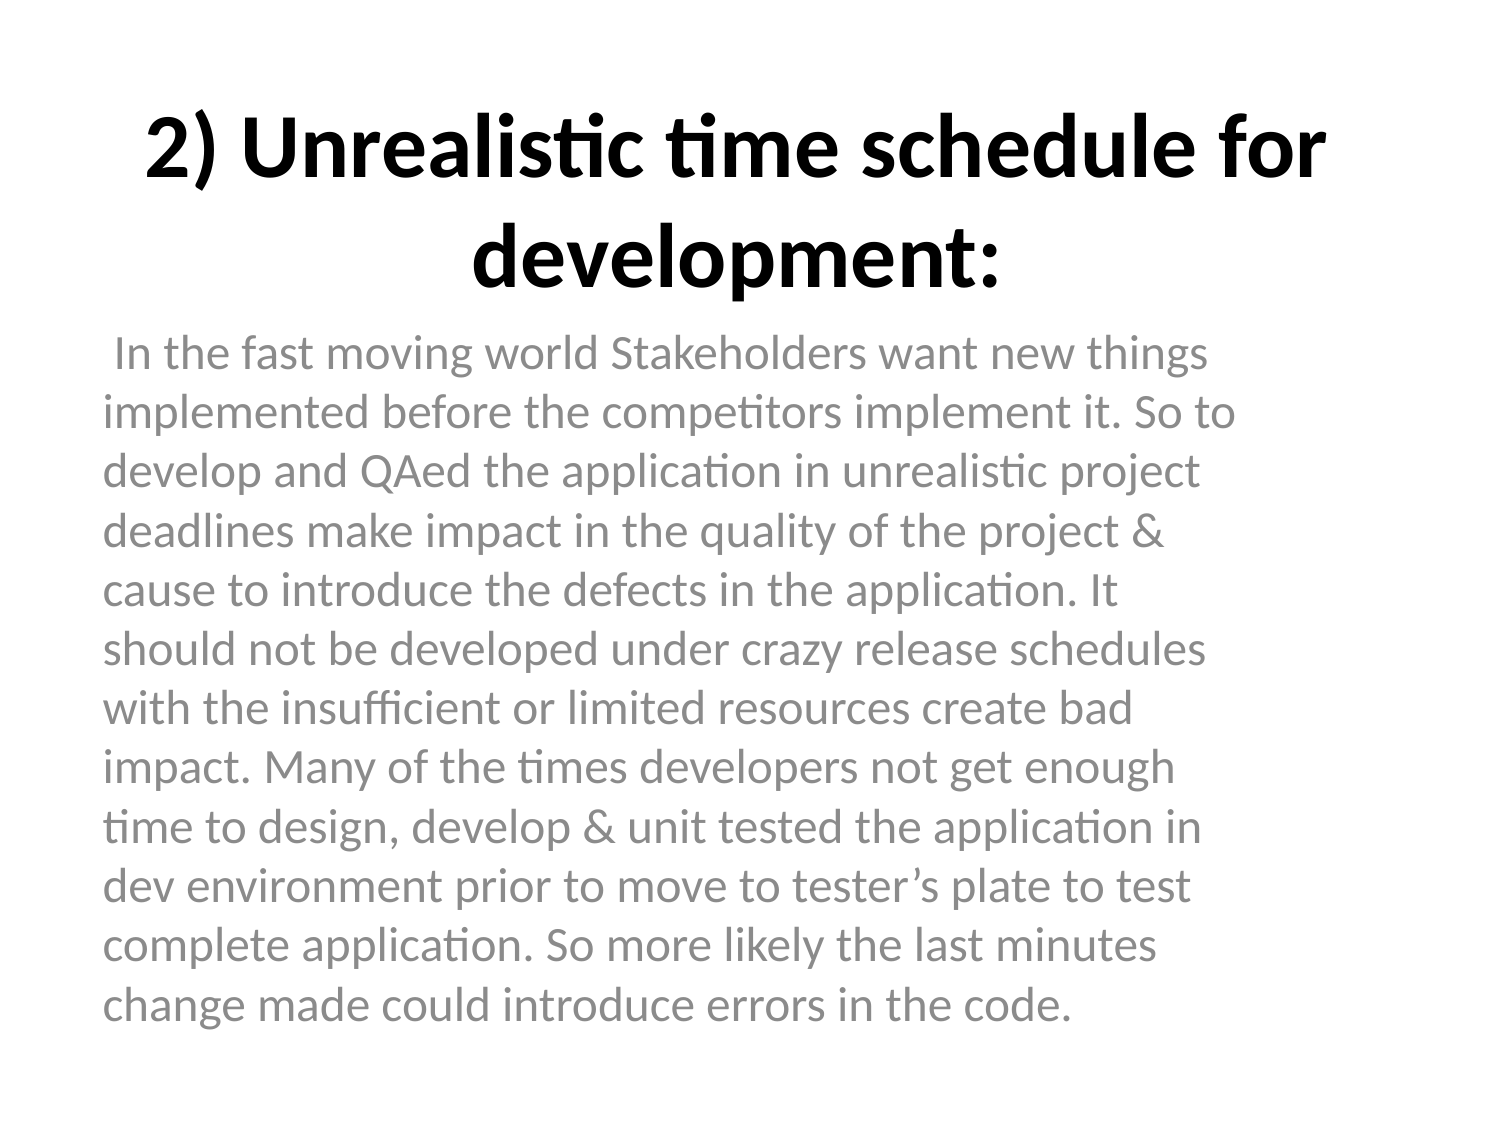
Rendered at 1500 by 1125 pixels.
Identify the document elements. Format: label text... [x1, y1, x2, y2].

subtitle In the fast moving world Stakeholders want new things implemented before the competitors implement it. So to develop and QAed the application in unrealistic project deadlines make impact in the quality of the project & cause to introduce the defects in the application. It should not be developed under crazy release schedules with the insufficient or limited resources create bad impact. Many of the times developers not get enough time to design, develop & unit tested the application in dev environment prior to move to tester’s plate to test complete application. So more likely the last minutes change made could introduce errors in the code. [87, 312, 1275, 1050]
title 2) Unrealistic time schedule for development: [99, 75, 1375, 317]
